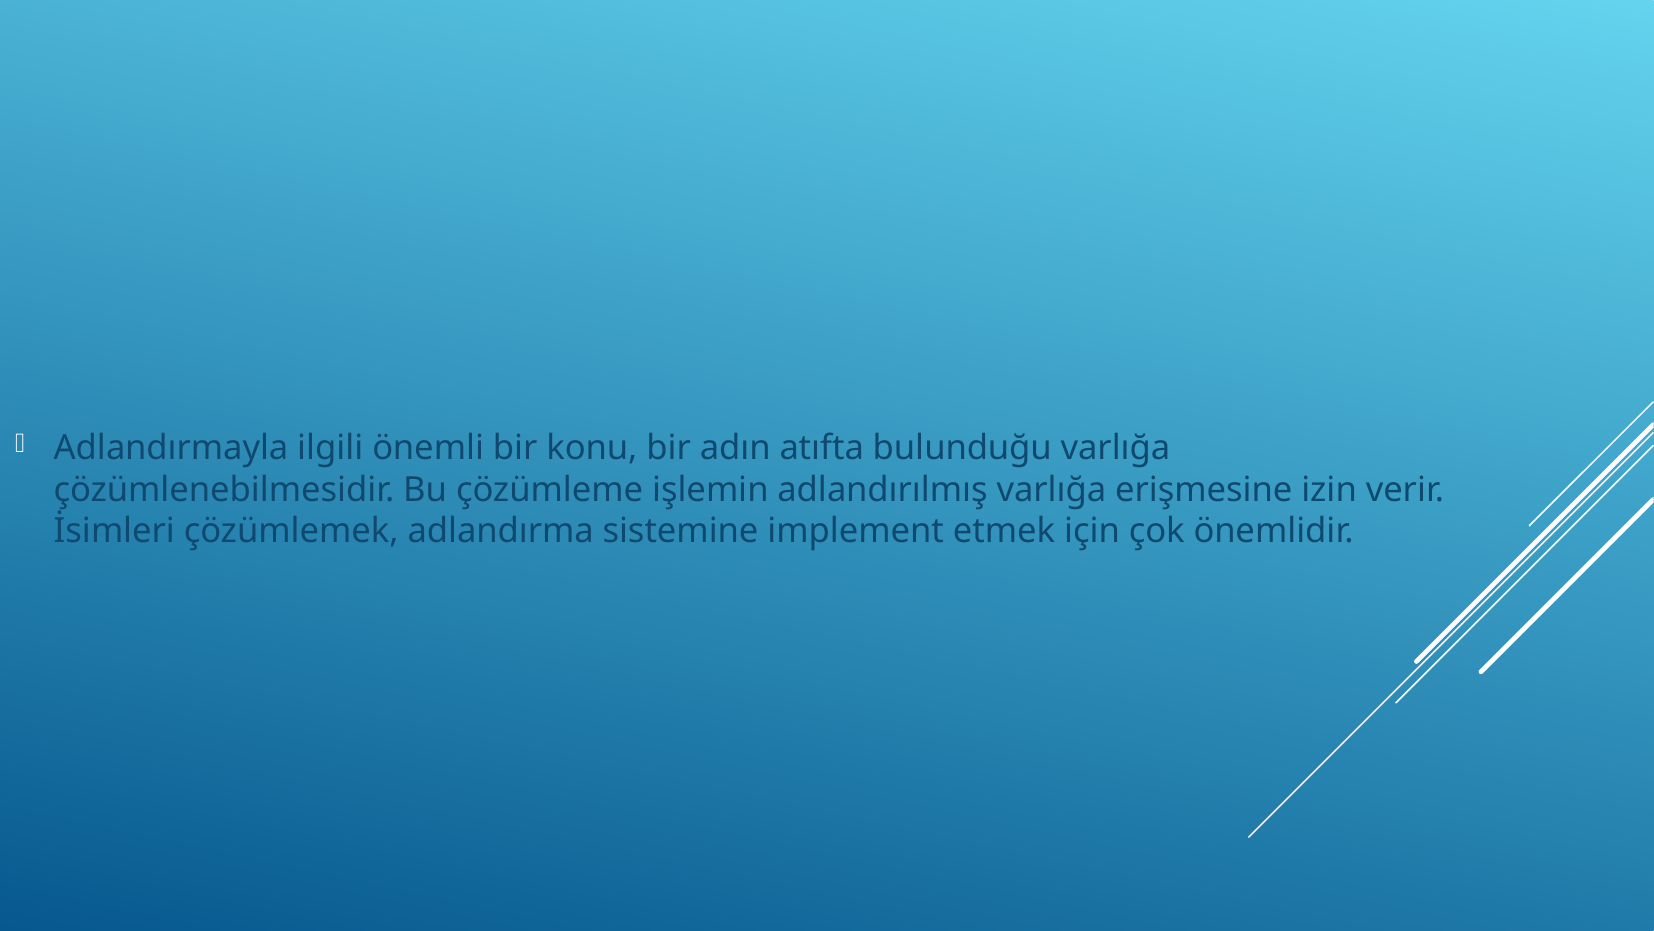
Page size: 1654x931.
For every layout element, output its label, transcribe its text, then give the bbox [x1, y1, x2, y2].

list Adlandırmayla ilgili önemli bir konu, bir adın atıfta bulunduğu varlığa çözümlenebilmesidir. Bu çözümleme işlemin adlandırılmış varlığa erişmesine izin verir. İsimleri çözümlemek, adlandırma sistemine implement etmek için çok önemlidir. [0, 217, 1489, 758]
